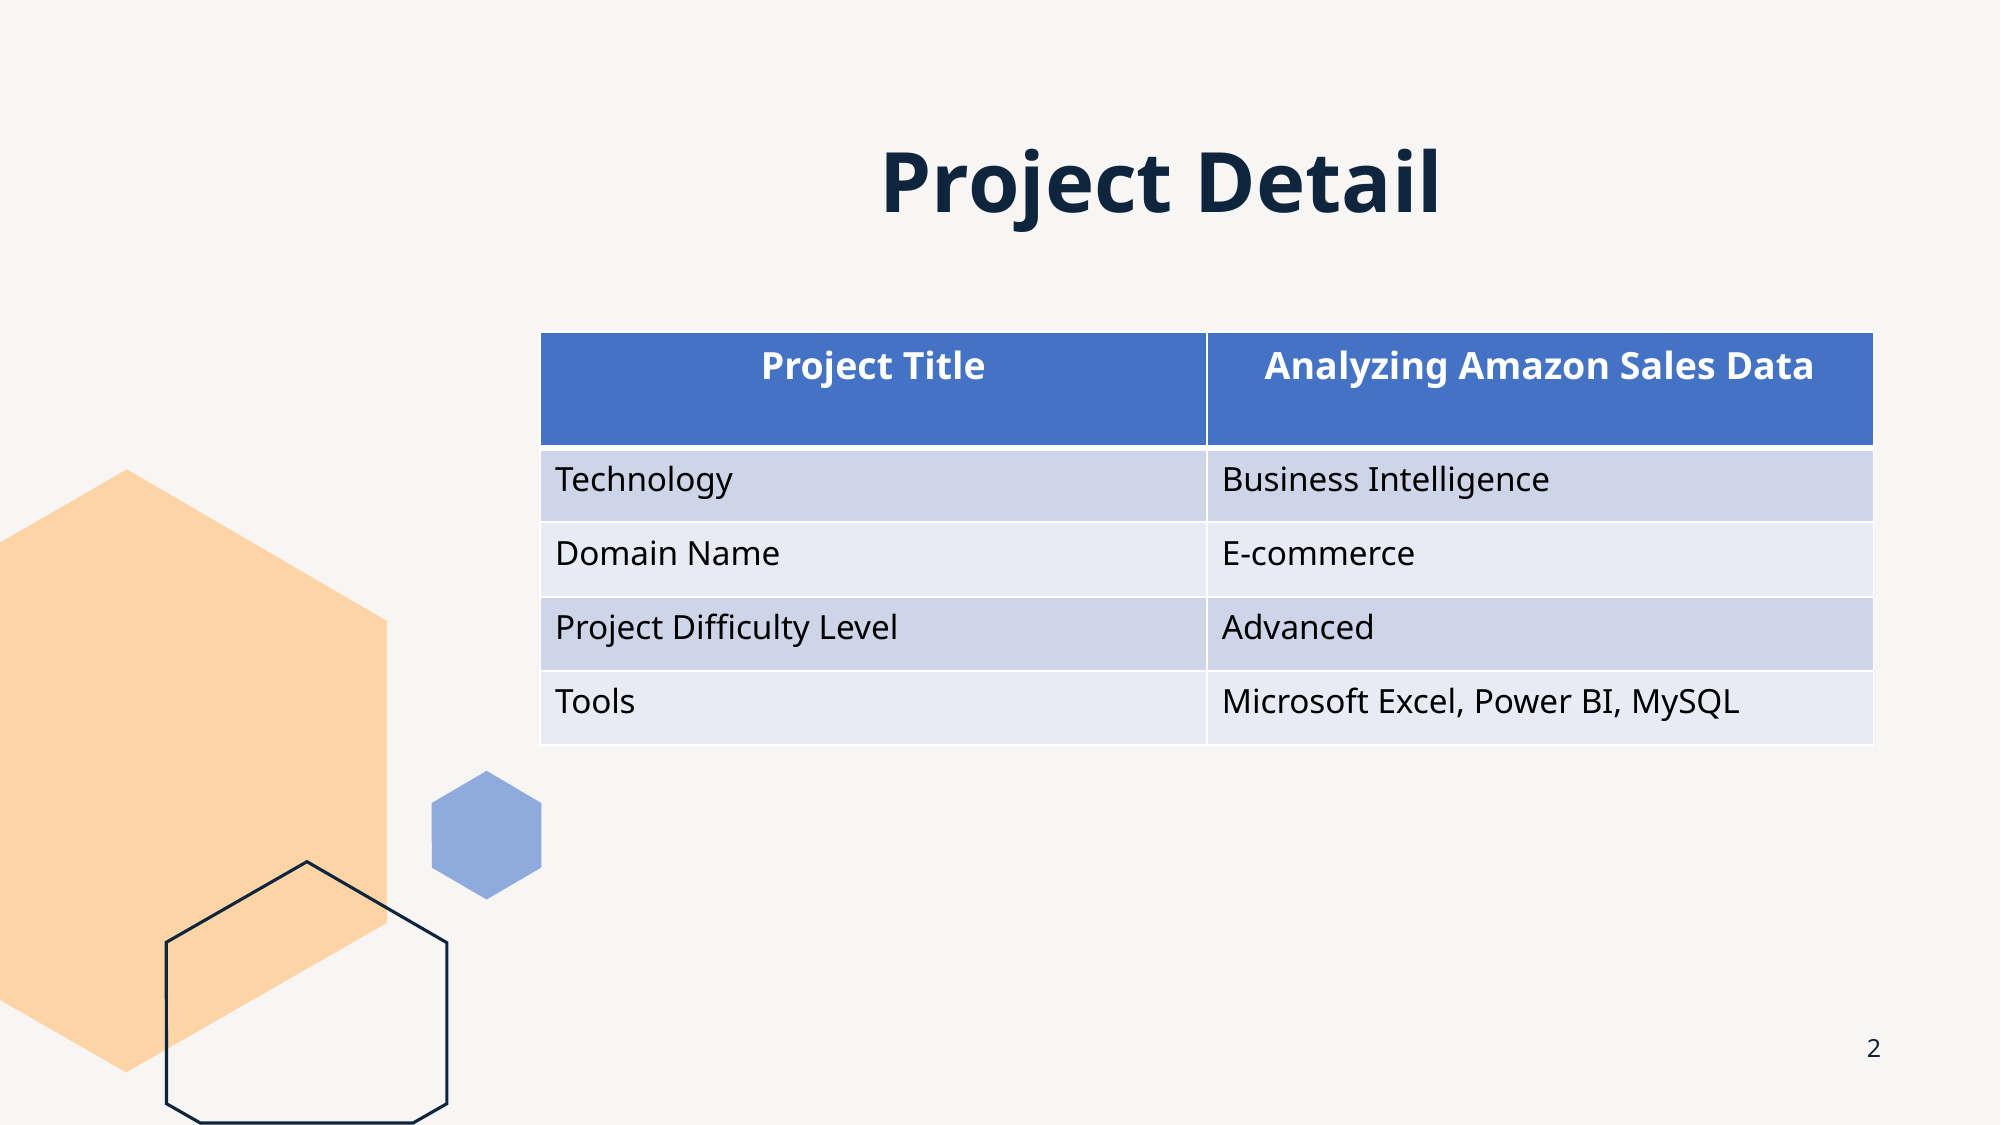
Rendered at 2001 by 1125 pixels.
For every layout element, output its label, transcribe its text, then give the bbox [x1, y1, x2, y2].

table_cell Domain Name [541, 523, 1206, 596]
table_header Project Title [541, 333, 1206, 445]
table_cell Microsoft Excel, Power BI, MySQL [1208, 672, 1873, 744]
table_cell Advanced [1208, 598, 1873, 670]
table_cell E-commerce [1208, 523, 1873, 596]
table_cell Project Difficulty Level [541, 598, 1206, 670]
table_cell Technology [541, 451, 1206, 521]
slide_number 2 [1836, 1020, 1912, 1080]
table_cell Tools [541, 672, 1206, 744]
list Project Detail [864, 114, 1712, 238]
table_header Analyzing Amazon Sales Data [1208, 333, 1873, 445]
table_cell Business Intelligence [1208, 451, 1873, 521]
